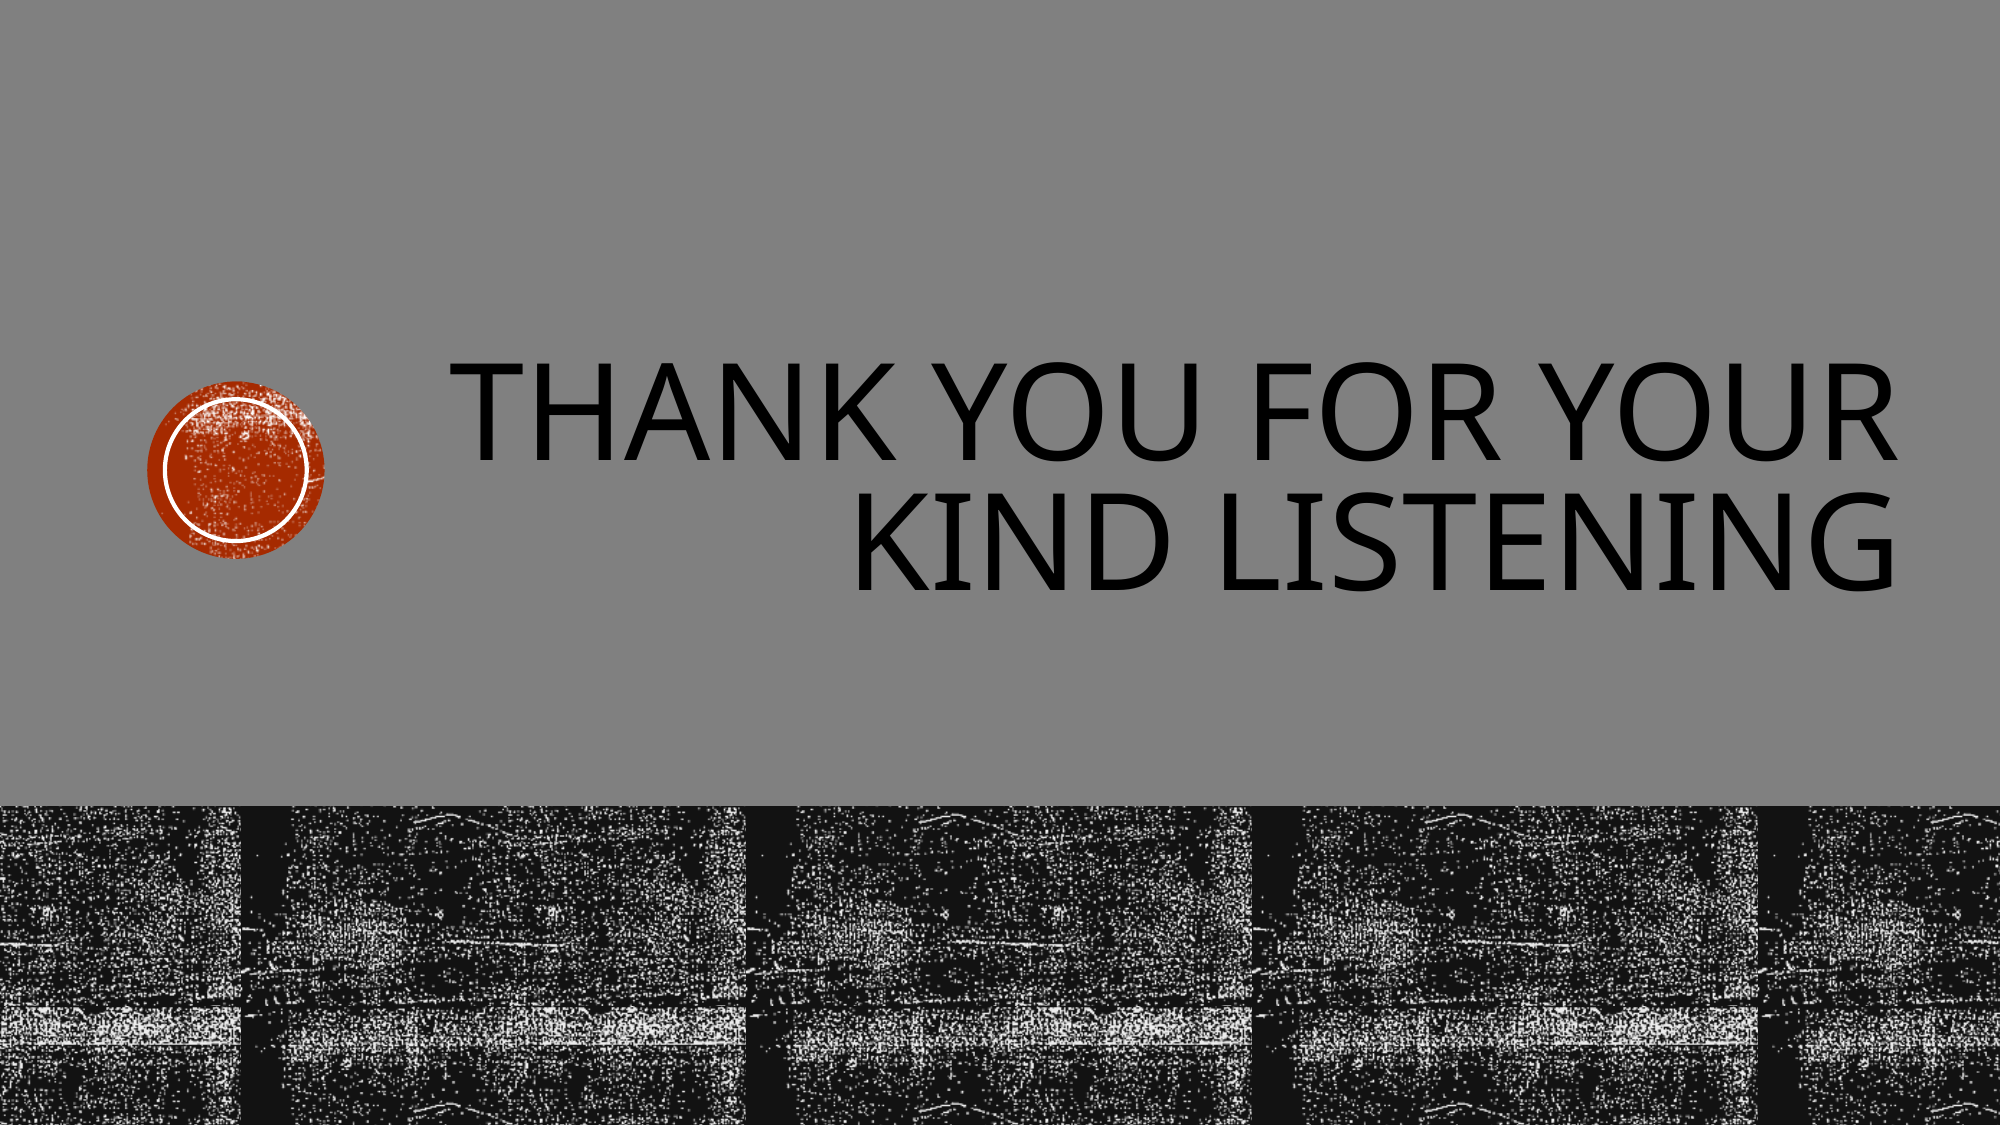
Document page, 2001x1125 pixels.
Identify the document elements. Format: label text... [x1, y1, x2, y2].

title Thank you for your kind listening [393, 343, 1917, 921]
picture [0, 806, 2000, 1125]
